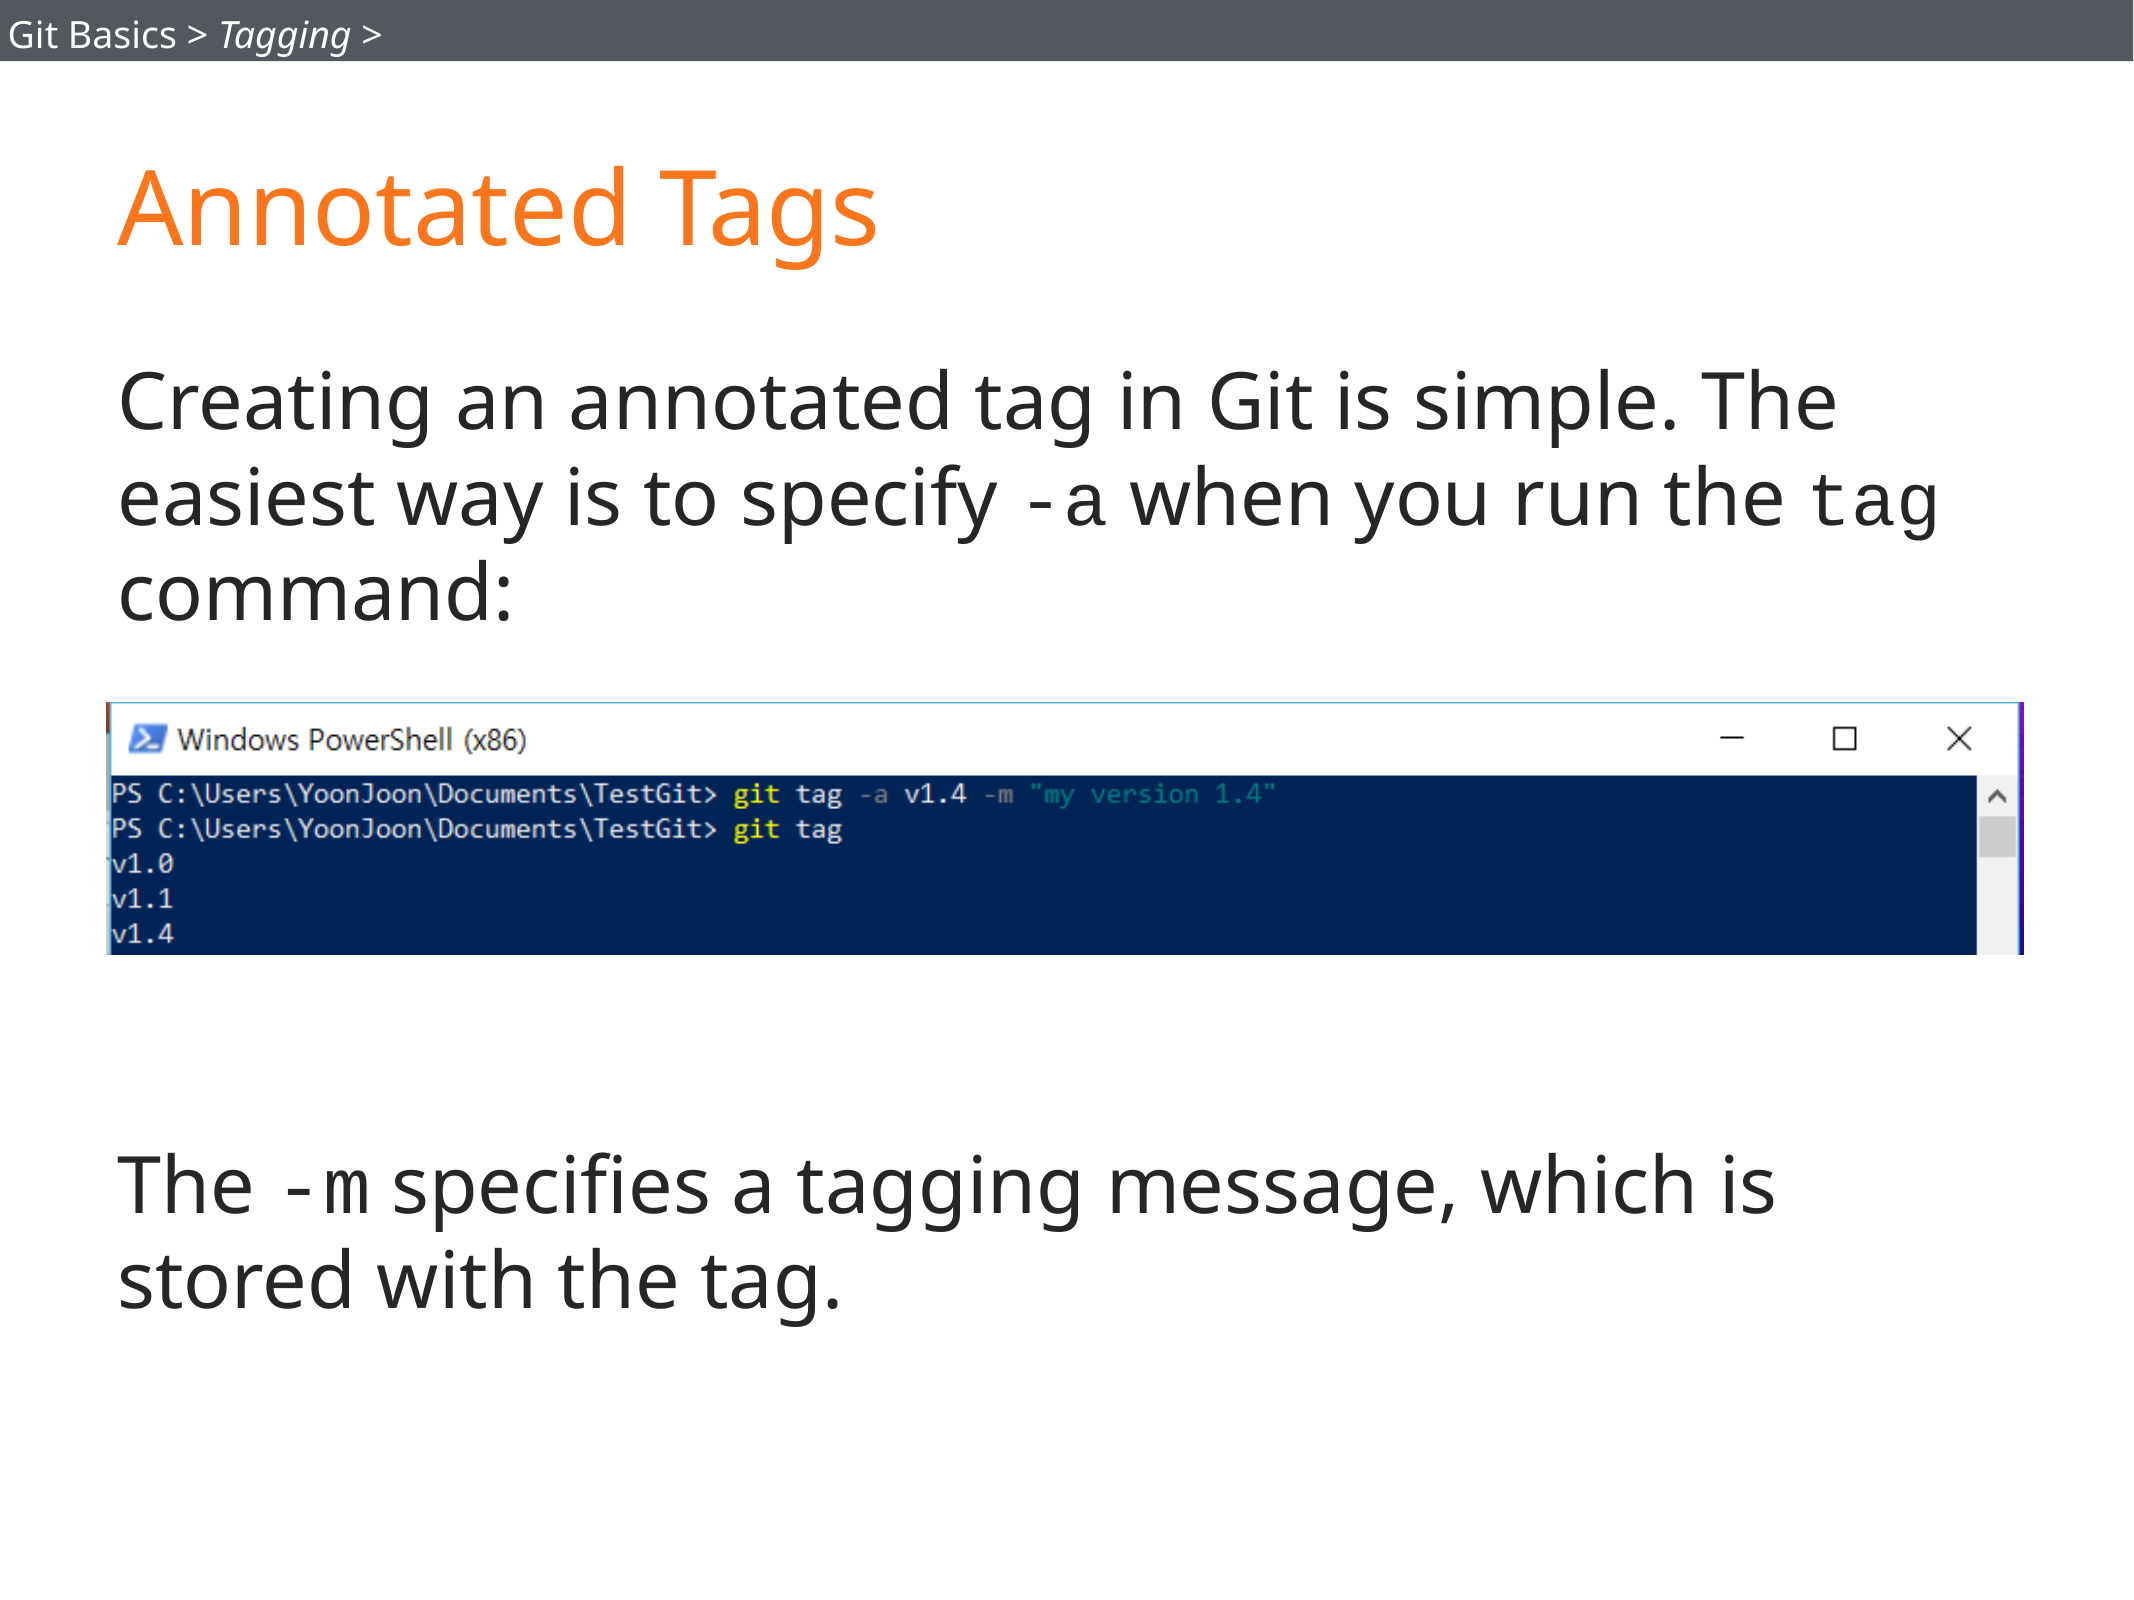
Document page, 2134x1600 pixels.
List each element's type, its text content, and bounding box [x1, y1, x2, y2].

text_box The -m specifies a tagging message, which is stored with the tag. [106, 1123, 2027, 1450]
title Annotated Tags [106, 130, 2028, 327]
text_box Git Basics > Tagging > [0, 2, 392, 65]
picture [106, 701, 2024, 955]
list Creating an annotated tag in Git is simple. The easiest way is to specify -a when you run the tag command: [106, 339, 2028, 668]
